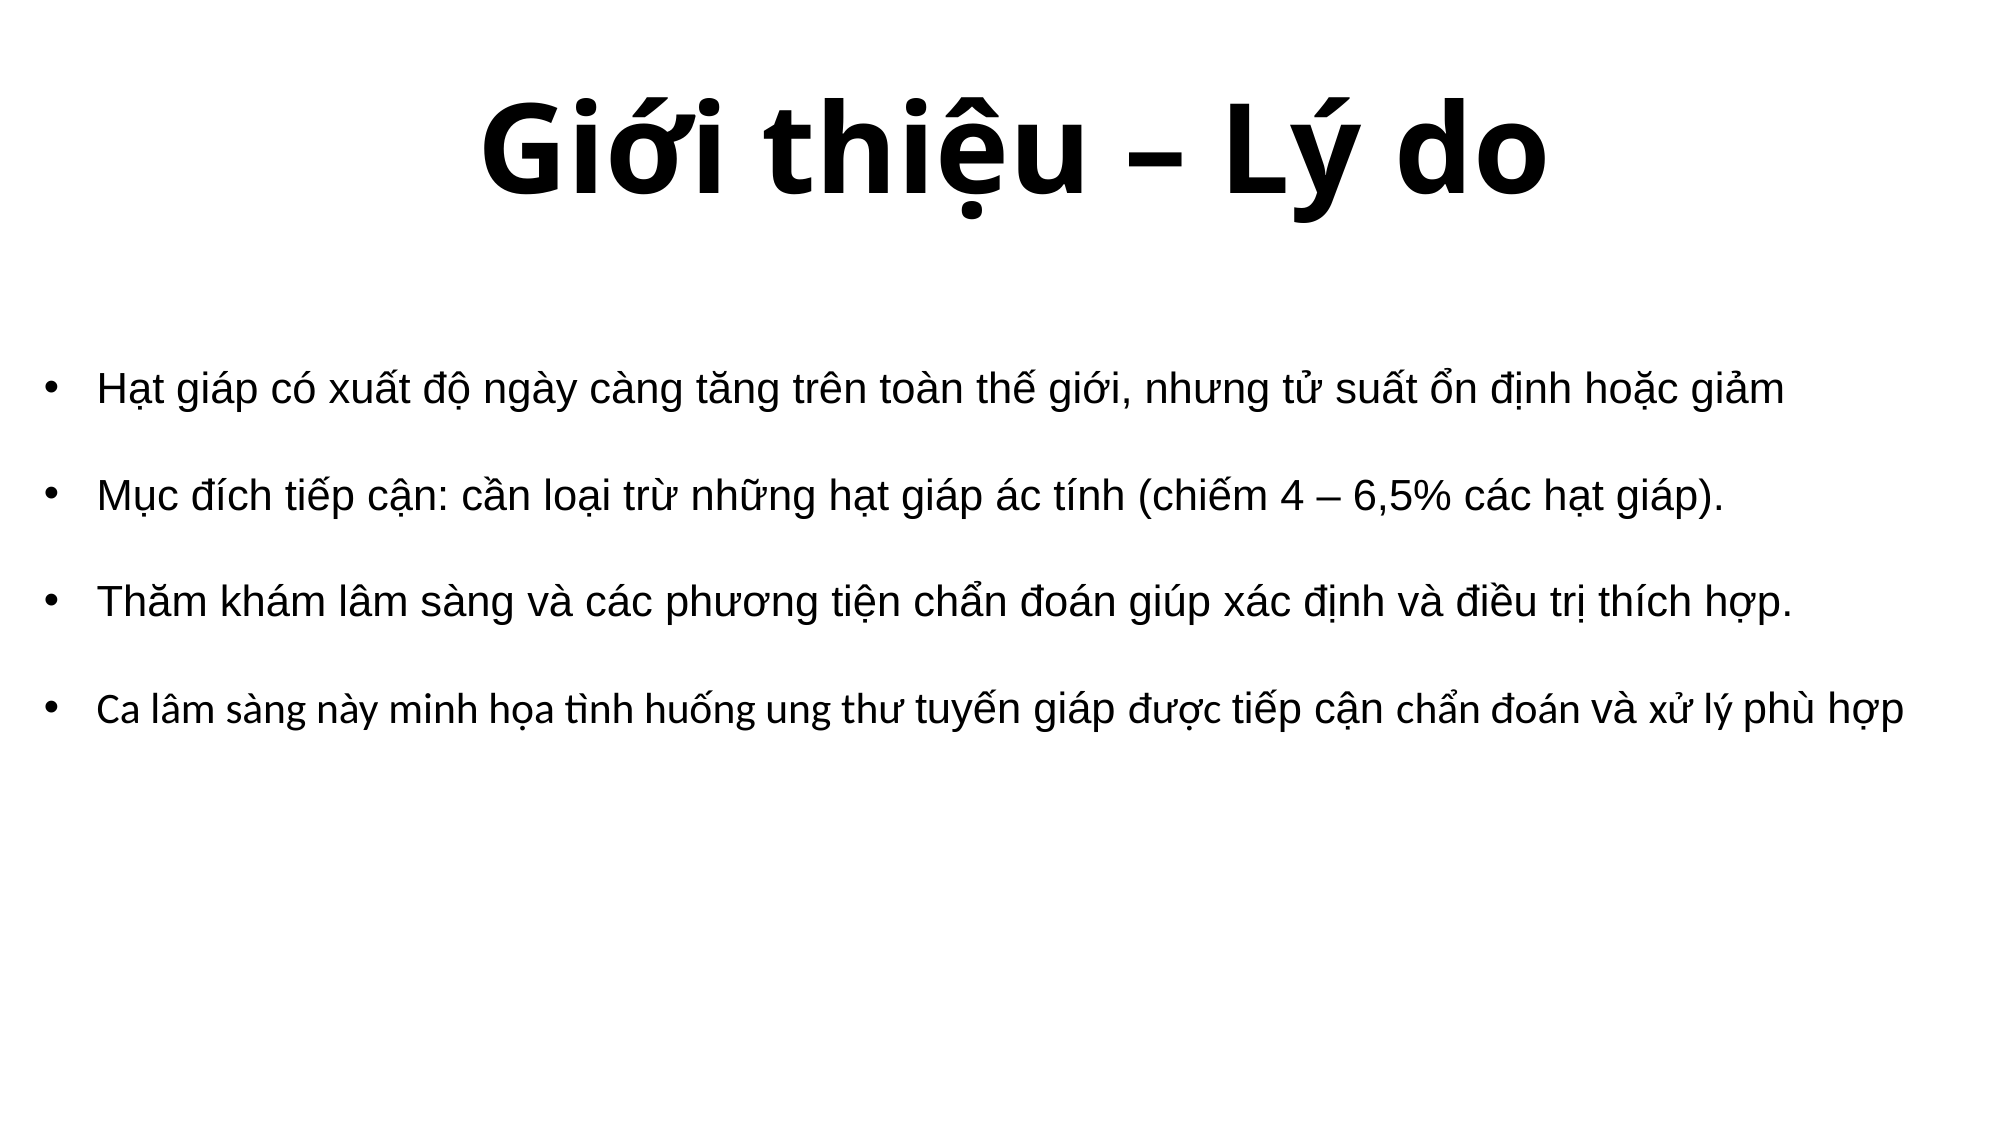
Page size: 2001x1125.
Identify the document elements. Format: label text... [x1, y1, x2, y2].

title Giới thiệu – Lý do [280, 0, 1781, 315]
subtitle Hạt giáp có xuất độ ngày càng tăng trên toàn thế giới, nhưng tử suất ổn định hoặc giảm Mục đích tiếp cận: cần loại trừ những hạt giáp ác tính (chiếm 4 – 6,5% các hạt giáp). Thăm khám lâm sàng và các phương tiện chẩn đoán giúp xác định và điều trị thích hợp. Ca lâm sàng này minh họa tình huống ung thư tuyến giáp được tiếp cận chẩn đoán và xử lý phù hợp [28, 315, 1933, 1125]
